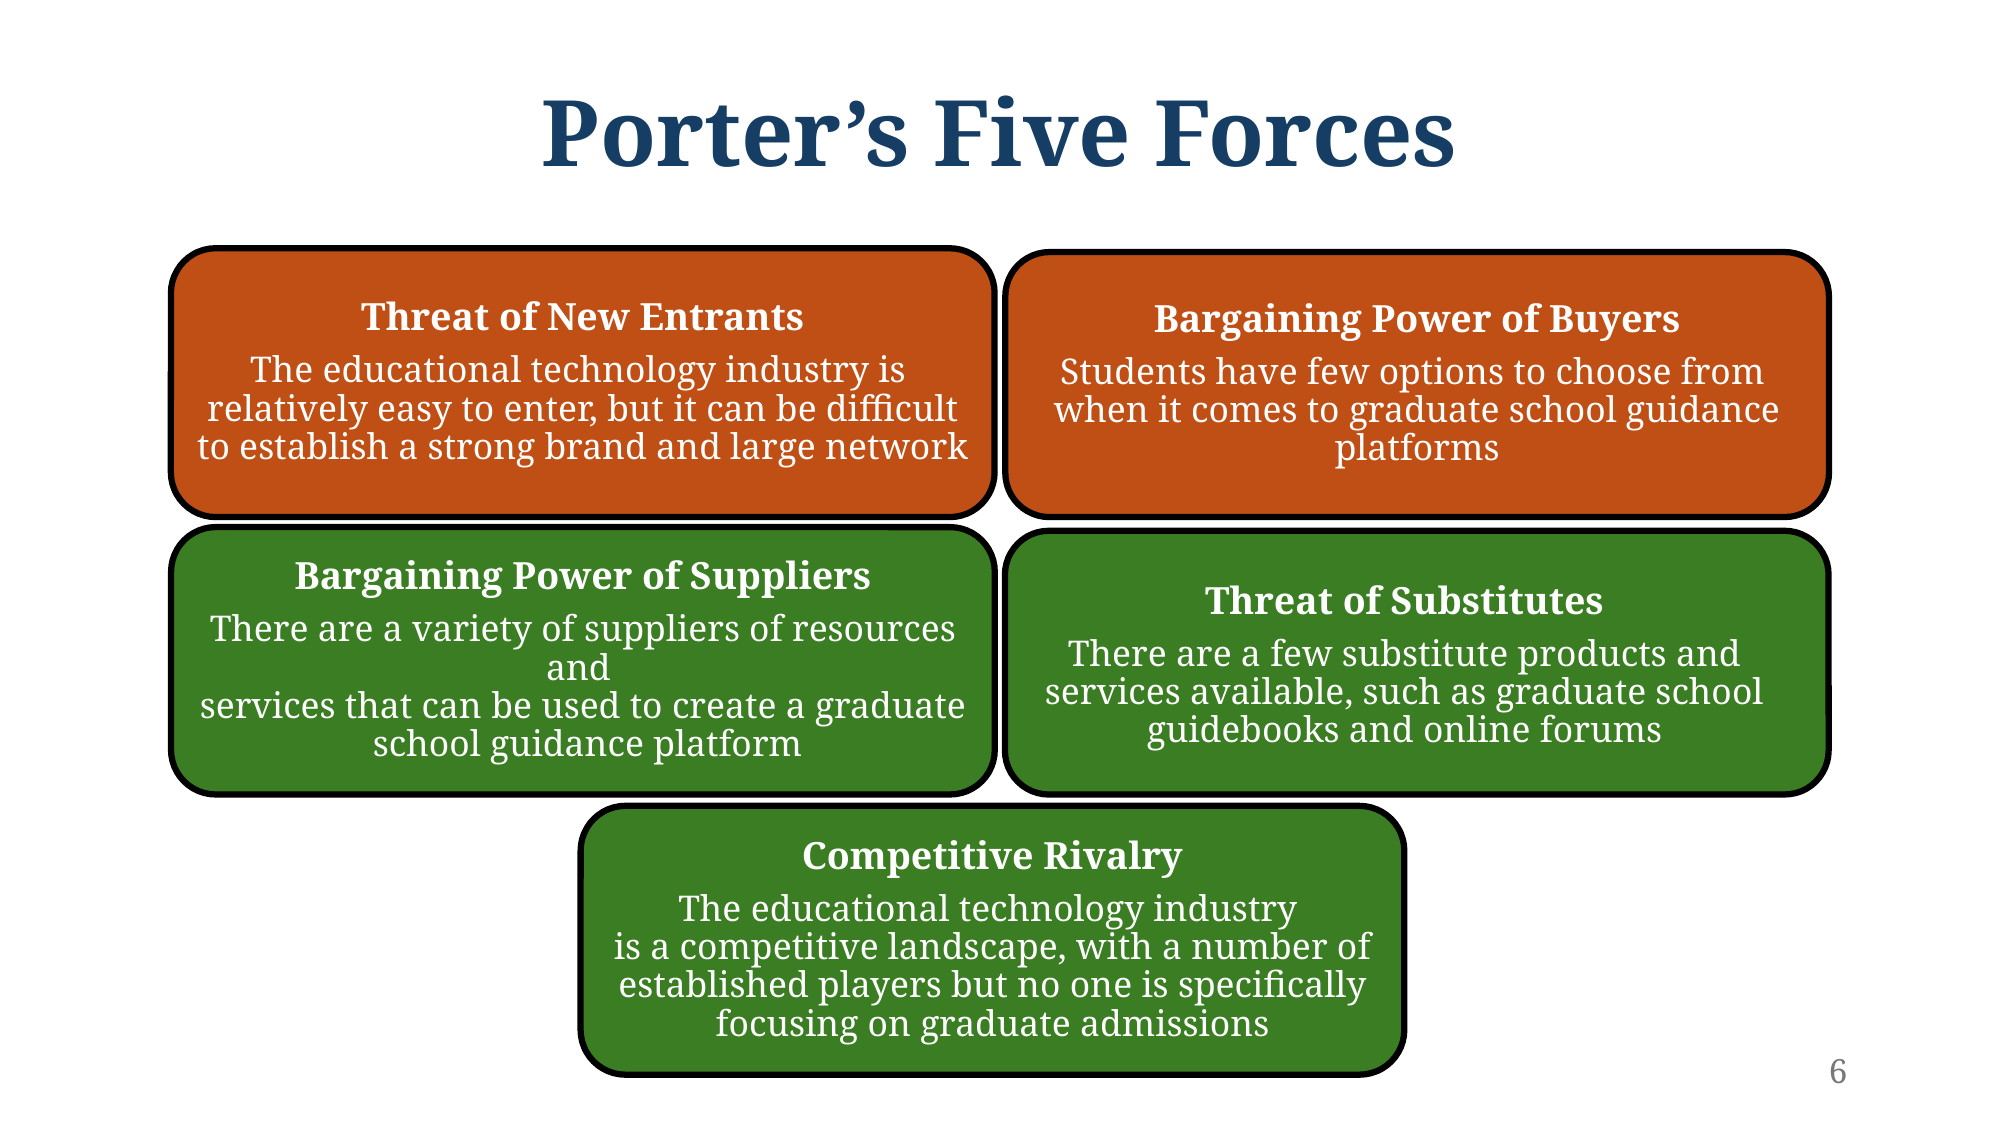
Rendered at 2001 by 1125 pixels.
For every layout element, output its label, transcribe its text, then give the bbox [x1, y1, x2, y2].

title Porter’s Five Forces [183, 37, 1817, 236]
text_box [1004, 251, 1830, 518]
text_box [580, 805, 1405, 1076]
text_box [170, 526, 996, 795]
slide_number 6 [1412, 1042, 1863, 1103]
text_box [170, 247, 996, 518]
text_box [1004, 530, 1830, 796]
